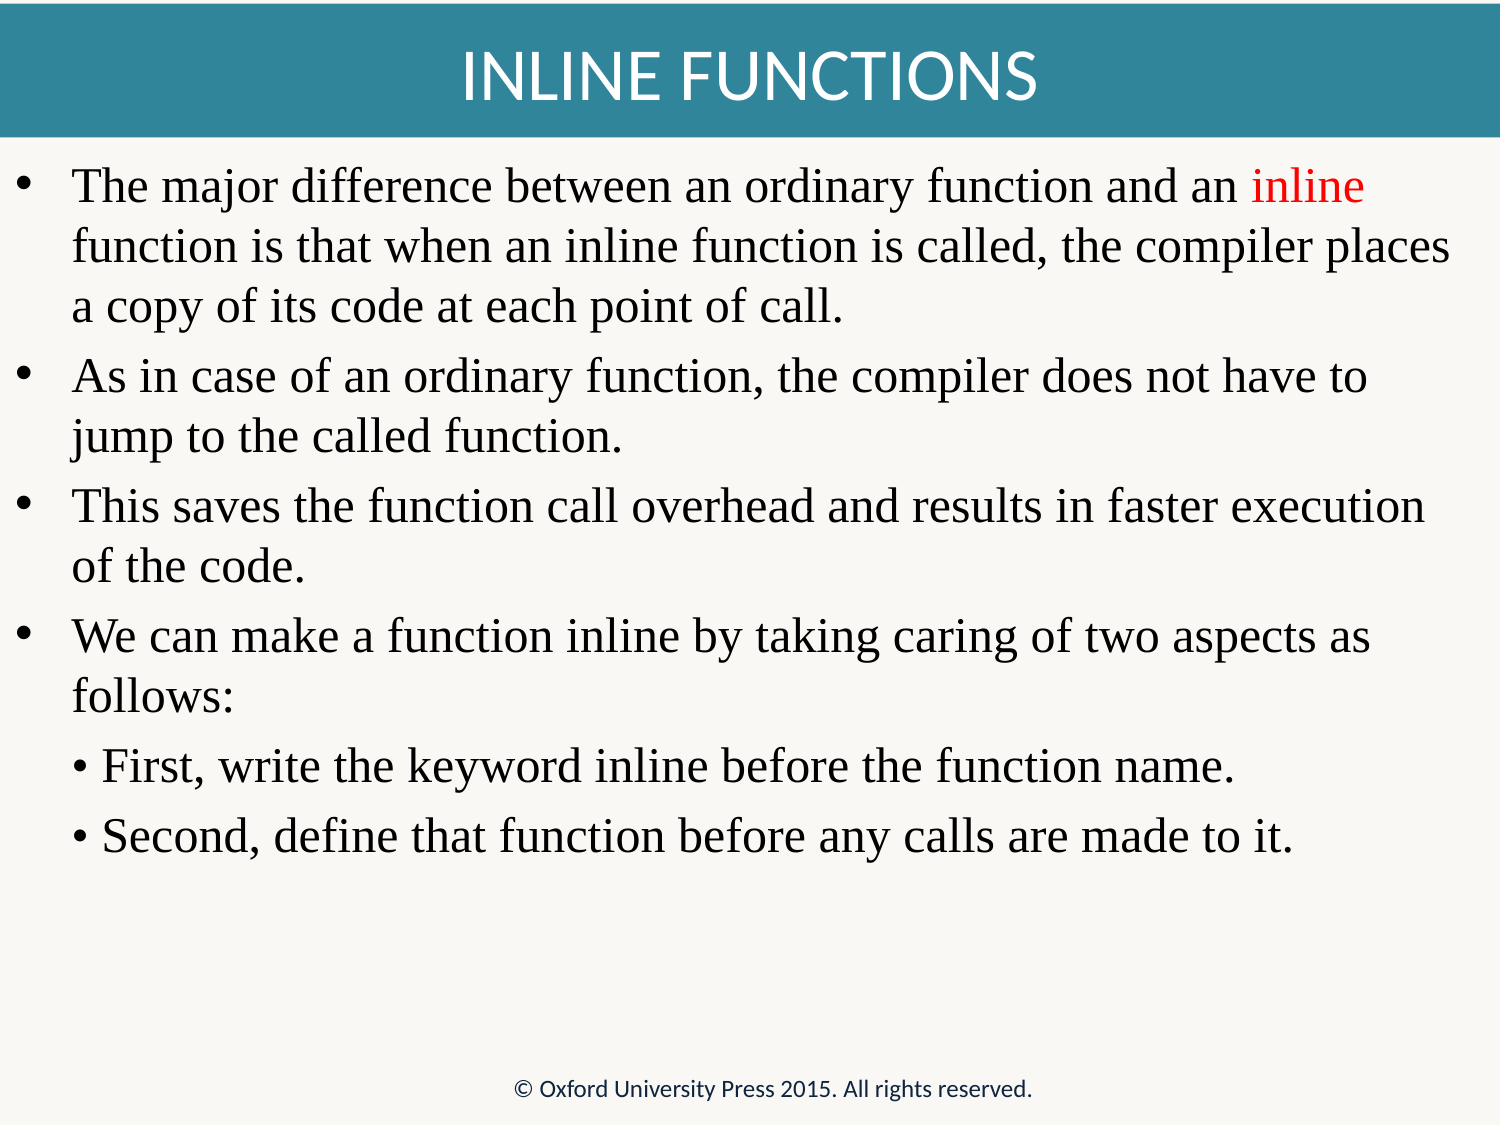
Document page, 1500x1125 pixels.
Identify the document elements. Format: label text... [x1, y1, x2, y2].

text_box © Oxford University Press 2015. All rights reserved. [466, 1057, 1081, 1118]
title INLINE FUNCTIONS [0, 3, 1500, 138]
list The major difference between an ordinary function and an inline function is that when an inline function is called, the compiler places a copy of its code at each point of call. As in case of an ordinary function, the compiler does not have to jump to the called function. This saves the function call overhead and results in faster execution of the code. We can make a function inline by taking caring of two aspects as follows: • First, write the keyword inline before the function name. • Second, define that function before any calls are made to it. [0, 145, 1488, 888]
